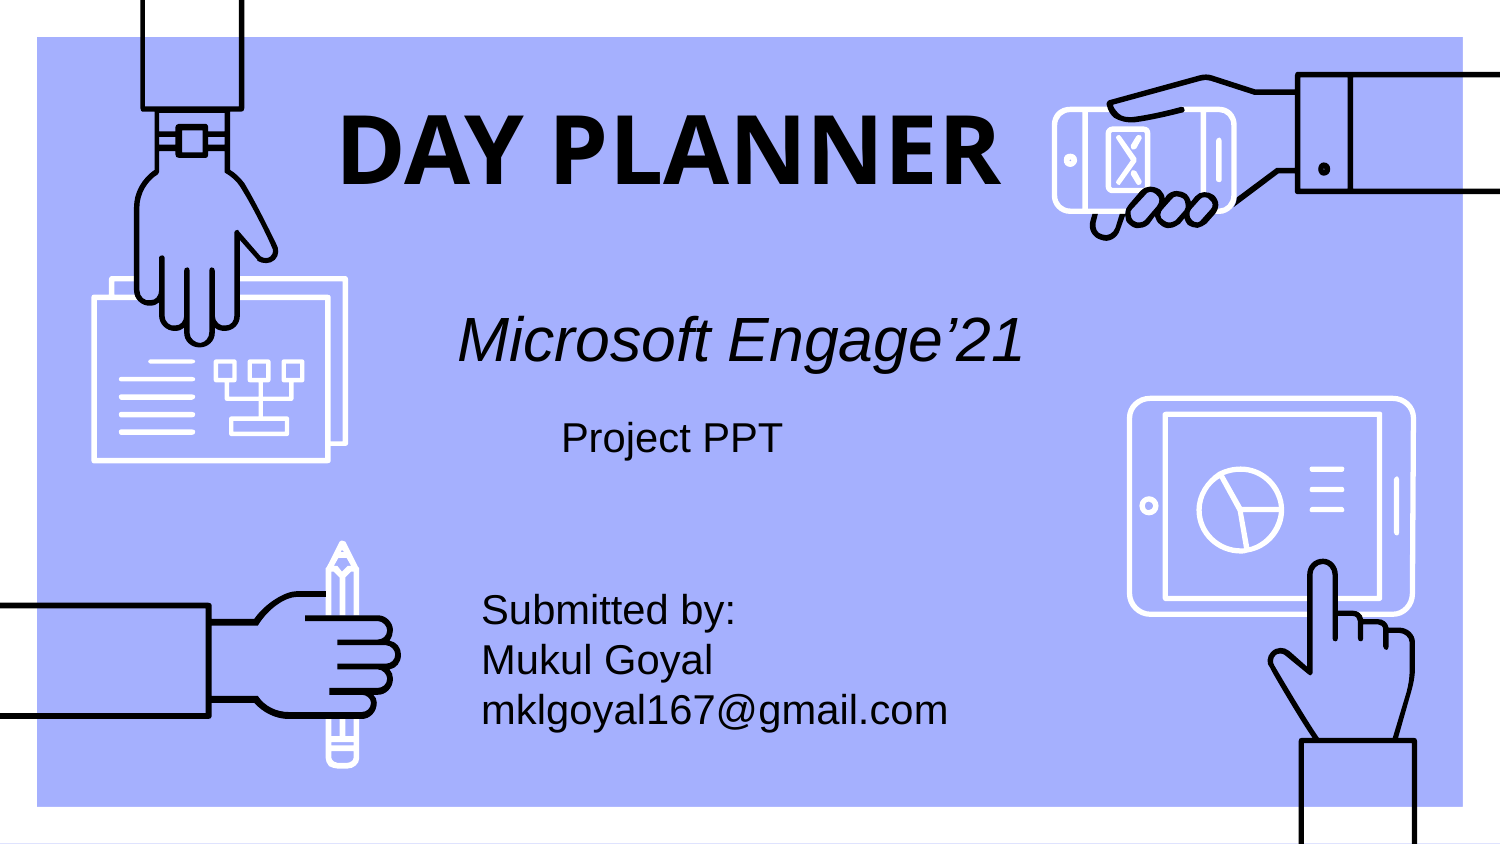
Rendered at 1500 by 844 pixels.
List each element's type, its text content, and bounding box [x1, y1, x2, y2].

text_box Submitted by: Mukul Goyal mklgoyal167@gmail.com [466, 575, 1080, 741]
title DAY PLANNER [304, 79, 1033, 213]
text_box Project PPT [546, 402, 1069, 468]
text_box Microsoft Engage’21 [442, 291, 1163, 382]
